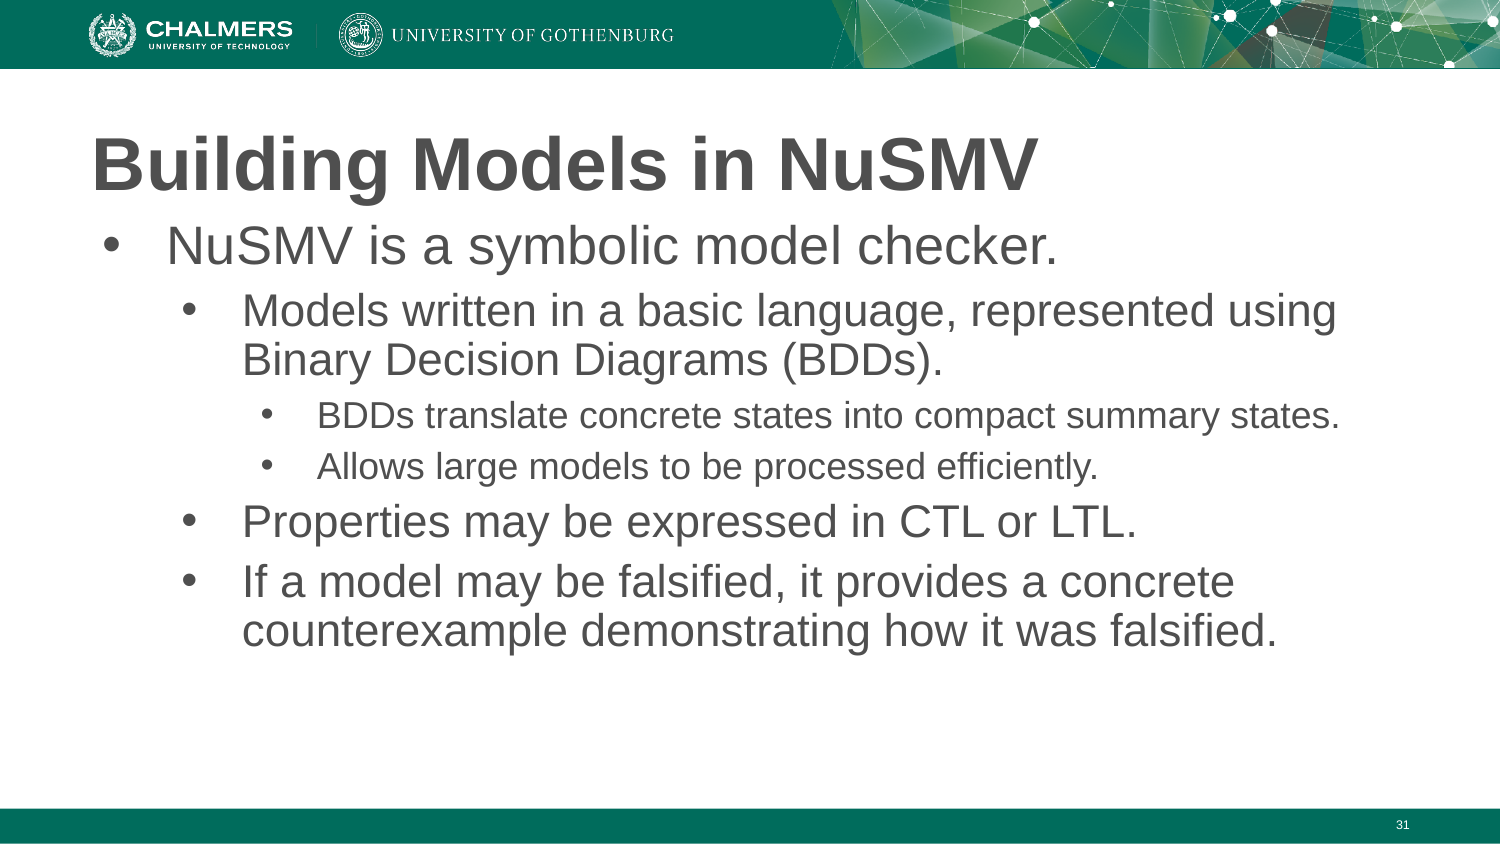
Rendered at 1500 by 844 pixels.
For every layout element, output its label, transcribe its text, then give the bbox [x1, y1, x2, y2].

title Building Models in NuSMV [76, 100, 1425, 210]
list NuSMV is a symbolic model checker. Models written in a basic language, represented using Binary Decision Diagrams (BDDs). BDDs translate concrete states into compact summary states. Allows large models to be processed efficiently. Properties may be expressed in CTL or LTL. If a model may be falsified, it provides a concrete counterexample demonstrating how it was falsified. [76, 210, 1425, 782]
picture [64, 0, 696, 85]
slide_number ‹#› [1074, 809, 1425, 844]
picture [759, 0, 1500, 68]
